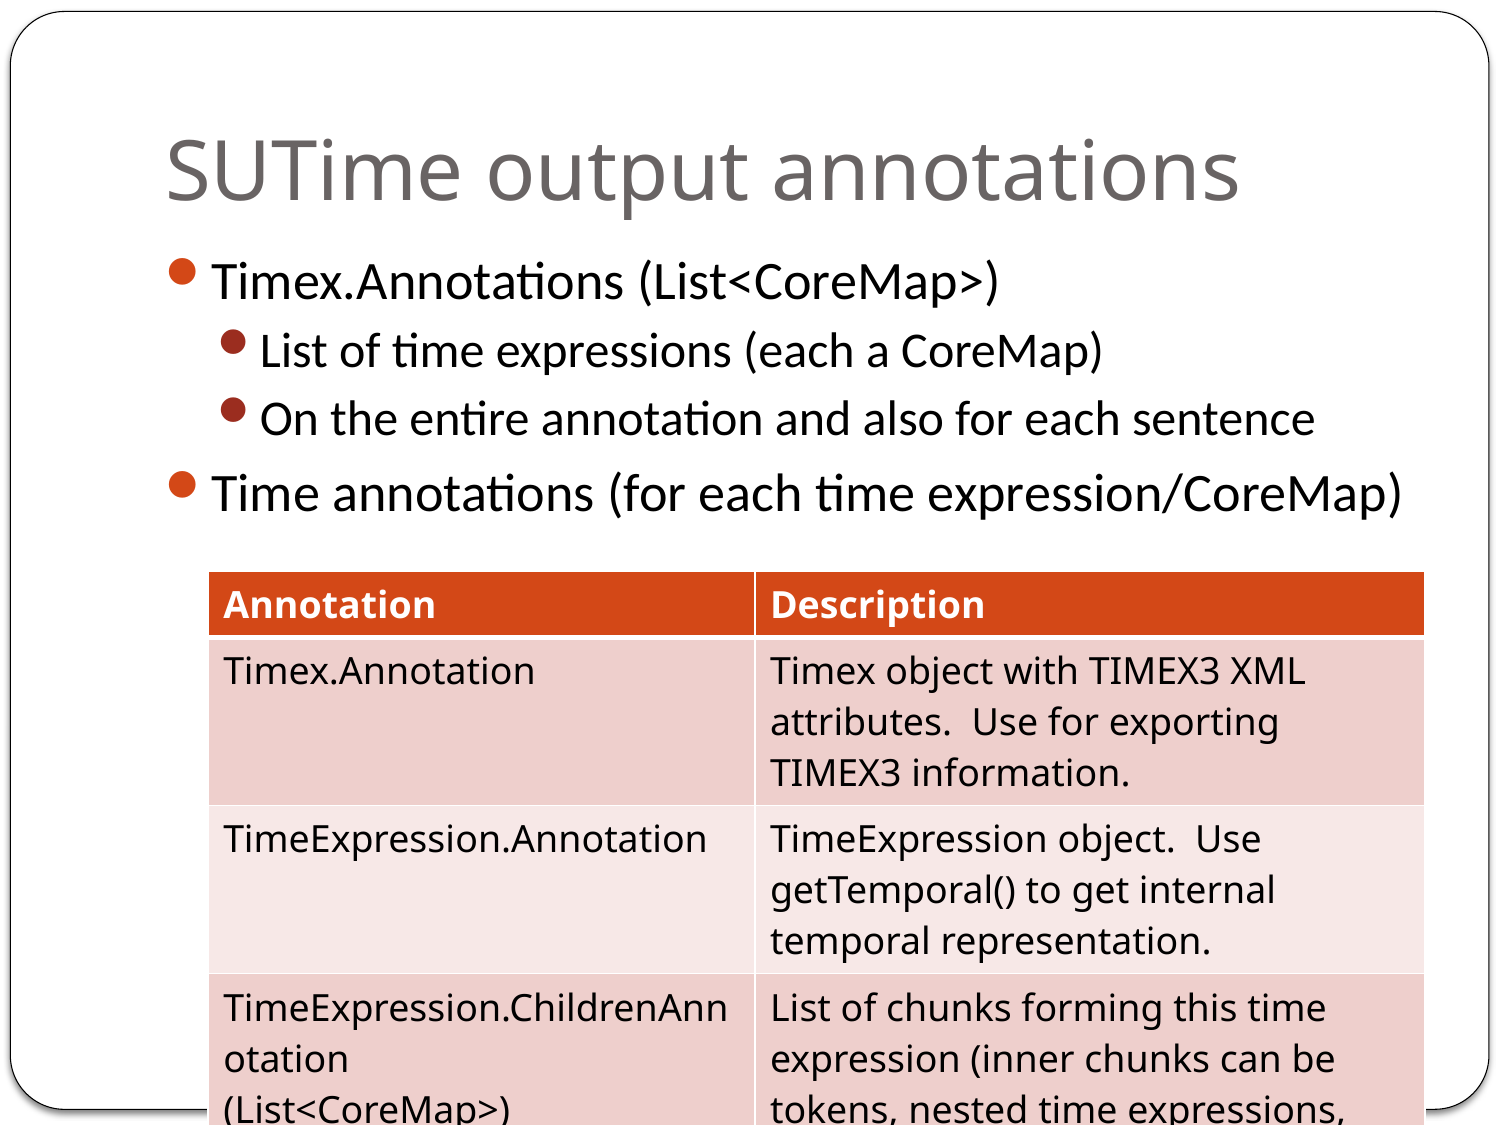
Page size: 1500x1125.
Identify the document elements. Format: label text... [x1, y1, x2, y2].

table_cell Timex.Annotation [209, 640, 754, 805]
table_cell TimeExpression object. Use getTemporal() to get internal temporal representation. [756, 806, 1424, 973]
table_header Description [756, 572, 1424, 635]
table_cell List of chunks forming this time expression (inner chunks can be tokens, nested time expressions, numeric expressions, etc) [756, 974, 1424, 1125]
table_cell Timex object with TIMEX3 XML attributes. Use for exporting TIMEX3 information. [756, 640, 1424, 805]
table_header Annotation [209, 572, 754, 635]
table_cell TimeExpression.Annotation [209, 806, 754, 973]
title SUTime output annotations [149, 44, 1426, 233]
list Timex.Annotations (List<CoreMap>) List of time expressions (each a CoreMap) On the entire annotation and also for each sentence Time annotations (for each time expression/CoreMap) [149, 237, 1426, 988]
table_cell TimeExpression.ChildrenAnnotation (List<CoreMap>) [209, 974, 754, 1125]
